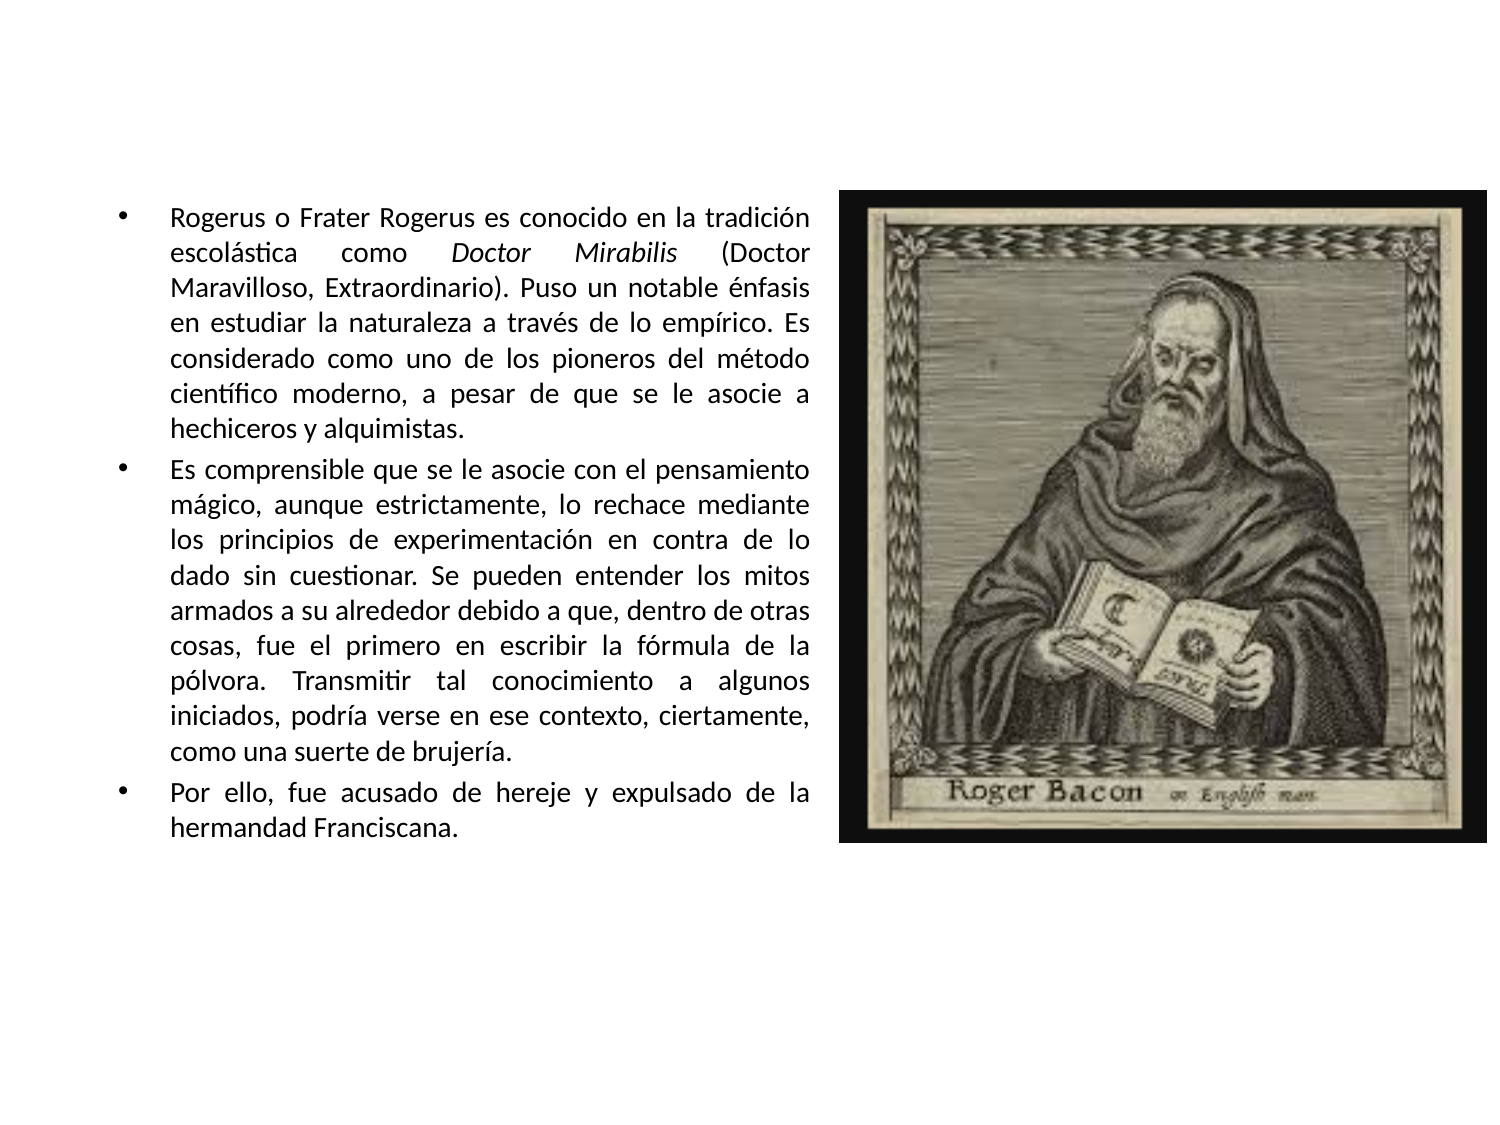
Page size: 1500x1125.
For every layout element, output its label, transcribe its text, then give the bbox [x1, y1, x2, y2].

picture [839, 190, 1487, 844]
list Rogerus o Frater Rogerus es conocido en la tradición escolástica como Doctor Mirabilis (Doctor Maravilloso, Extraordinario). Puso un notable énfasis en estudiar la naturaleza a través de lo empírico. Es considerado como uno de los pioneros del método científico moderno, a pesar de que se le asocie a hechiceros y alquimistas. Es comprensible que se le asocie con el pensamiento mágico, aunque estrictamente, lo rechace mediante los principios de experimentación en contra de lo dado sin cuestionar. Se pueden entender los mitos armados a su alrededor debido a que, dentro de otras cosas, fue el primero en escribir la fórmula de la pólvora. Transmitir tal conocimiento a algunos iniciados, podría verse en ese contexto, ciertamente, como una suerte de brujería. Por ello, fue acusado de hereje y expulsado de la hermandad Franciscana. [103, 190, 827, 901]
